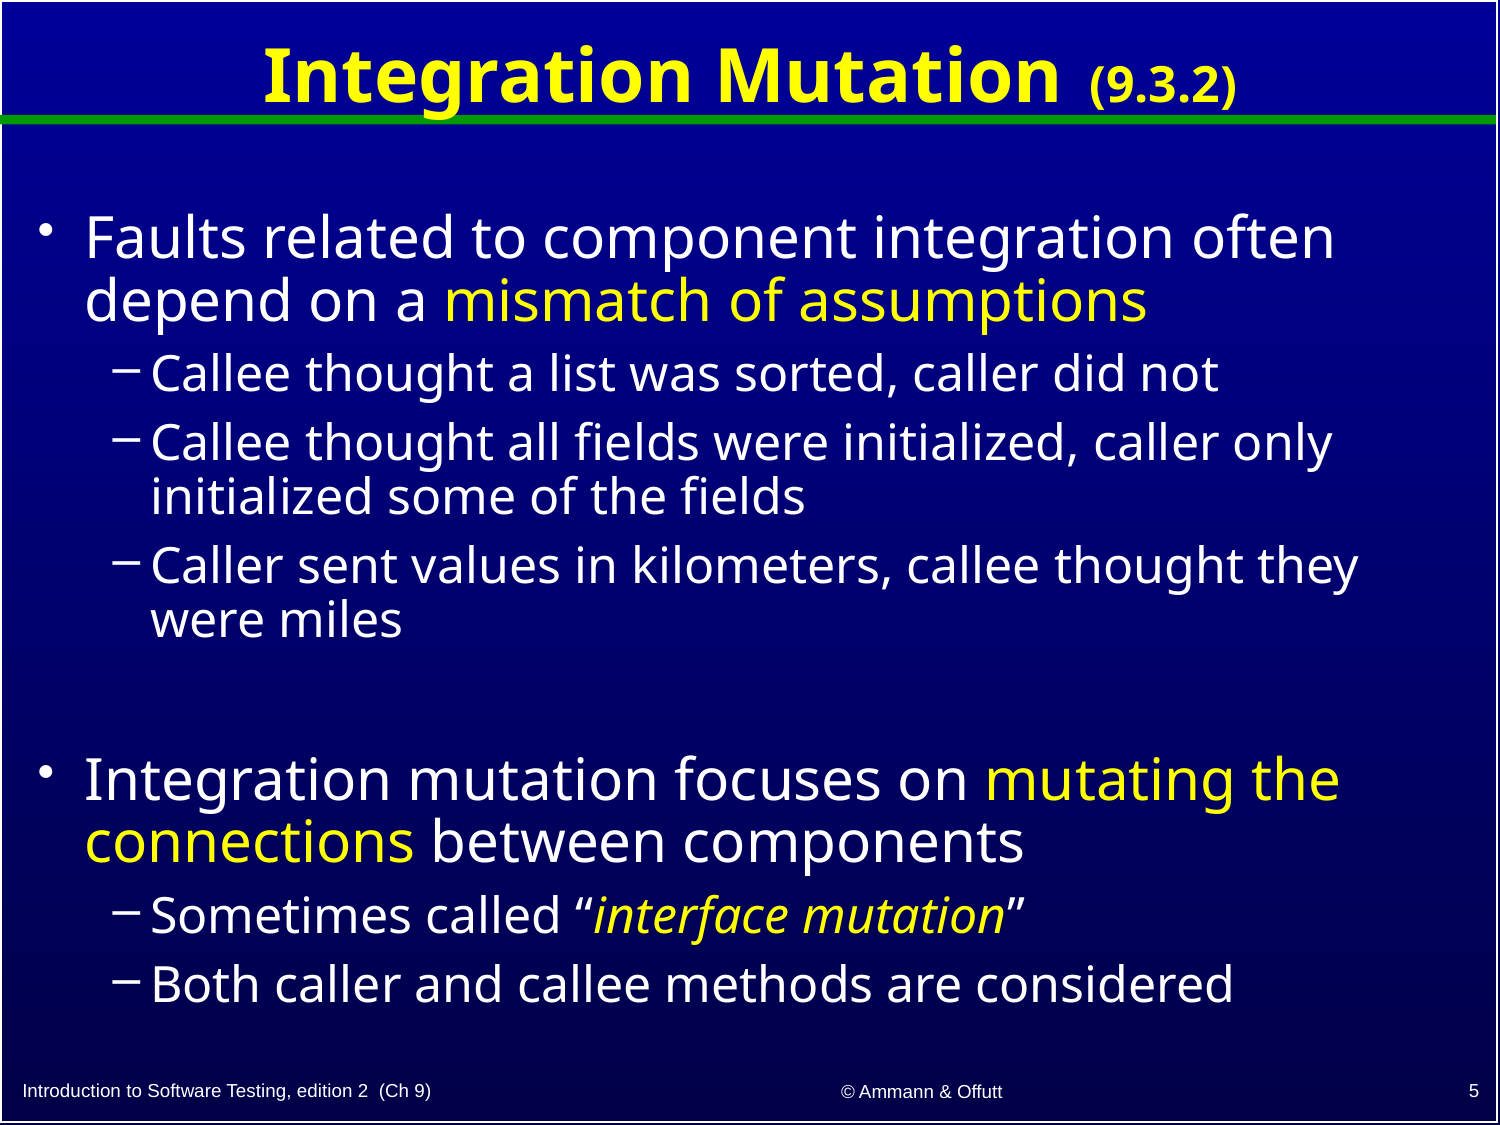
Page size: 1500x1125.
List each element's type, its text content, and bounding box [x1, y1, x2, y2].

footer © Ammann & Offutt [684, 1067, 1160, 1115]
title Integration Mutation (9.3.2) [7, 15, 1494, 142]
list Faults related to component integration often depend on a mismatch of assumptions Callee thought a list was sorted, caller did not Callee thought all fields were initialized, caller only initialized some of the fields Caller sent values in kilometers, callee thought they were miles Integration mutation focuses on mutating the connections between components Sometimes called “interface mutation” Both caller and callee methods are considered [22, 200, 1478, 1058]
slide_number Introduction to Software Testing, edition 2 (Ch 9) [6, 1066, 644, 1113]
slide_number 5 [1181, 1065, 1495, 1115]
